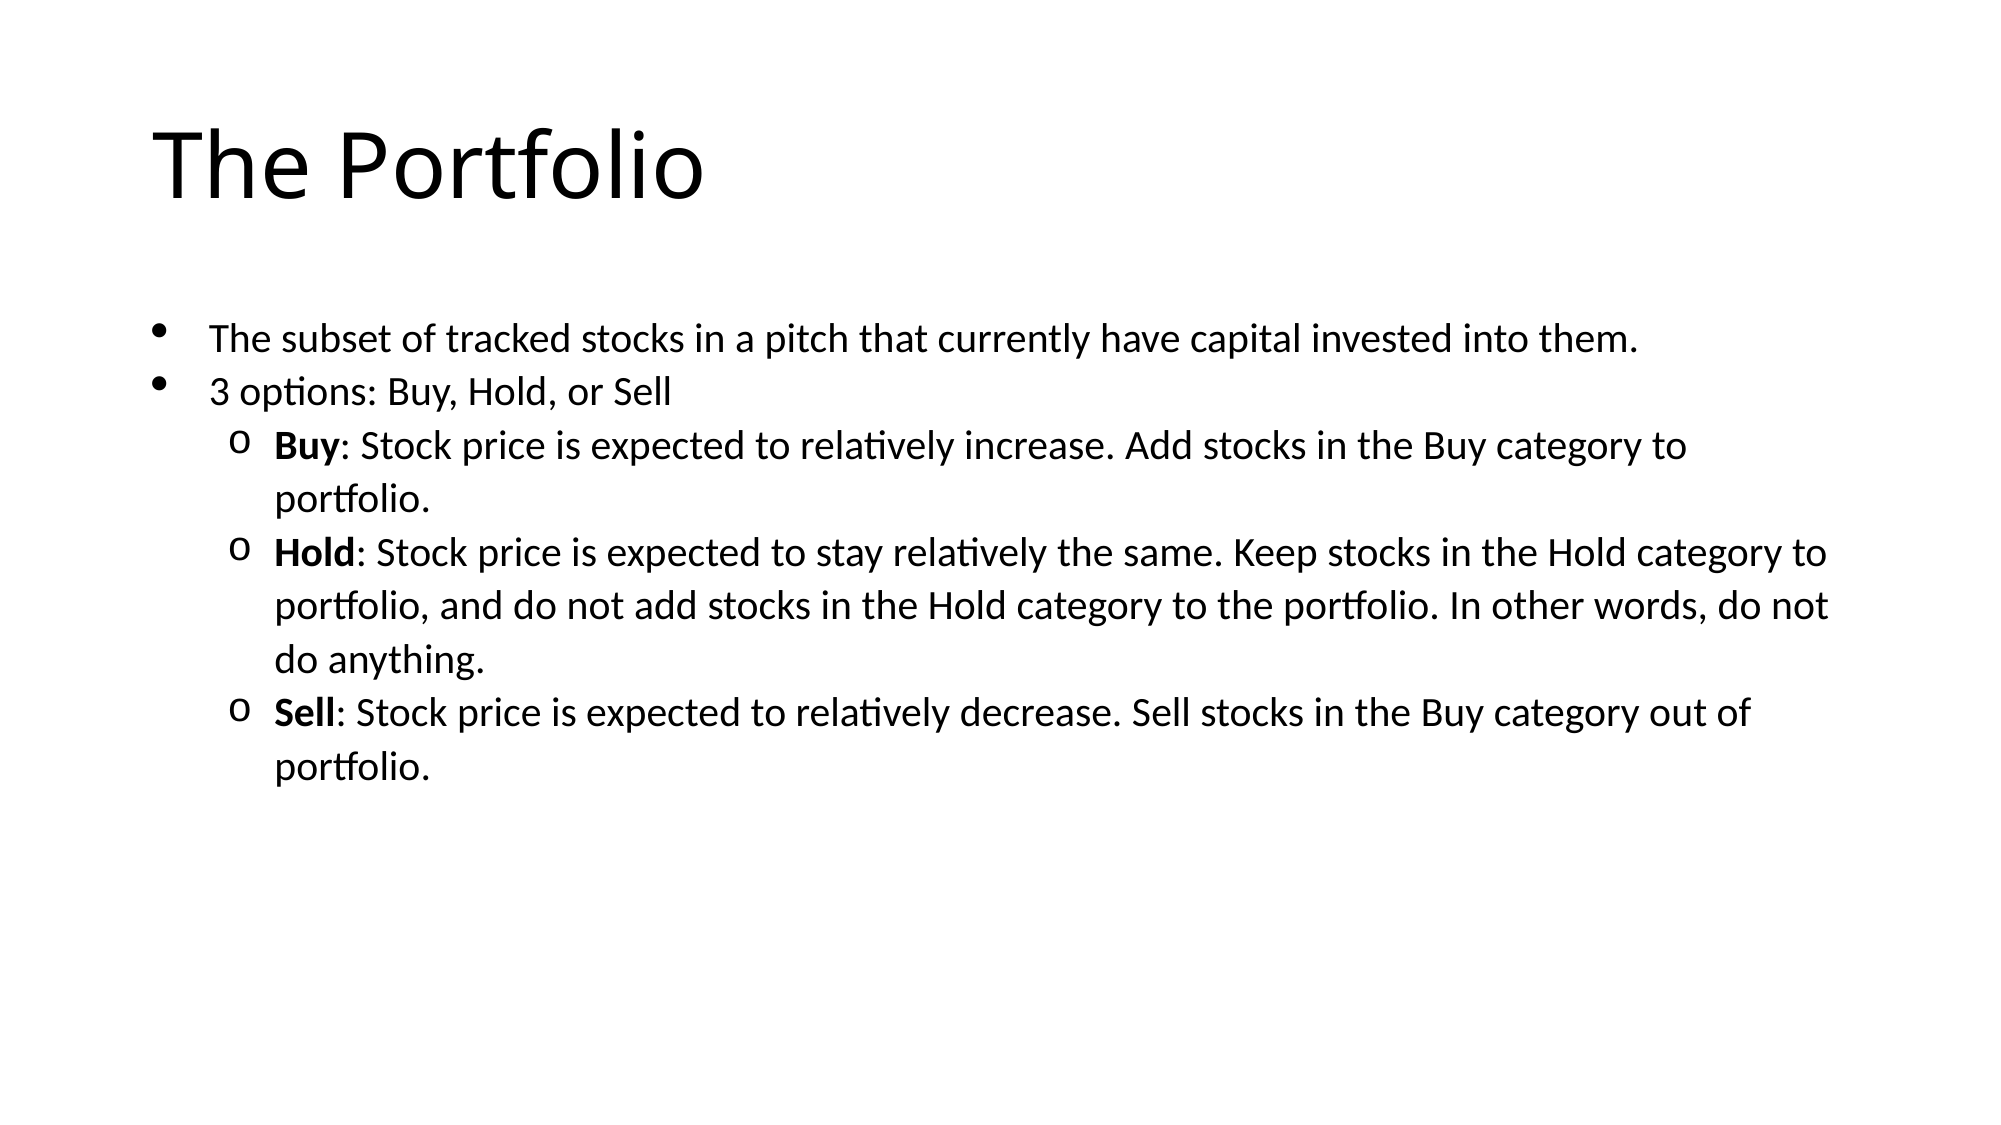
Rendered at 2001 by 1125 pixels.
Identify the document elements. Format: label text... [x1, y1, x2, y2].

list The subset of tracked stocks in a pitch that currently have capital invested into them. 3 options: Buy, Hold, or Sell Buy: Stock price is expected to relatively increase. Add stocks in the Buy category to portfolio. Hold: Stock price is expected to stay relatively the same. Keep stocks in the Hold category to portfolio, and do not add stocks in the Hold category to the portfolio. In other words, do not do anything. Sell: Stock price is expected to relatively decrease. Sell stocks in the Buy category out of portfolio. [137, 299, 1863, 1014]
title The Portfolio [137, 59, 1863, 278]
